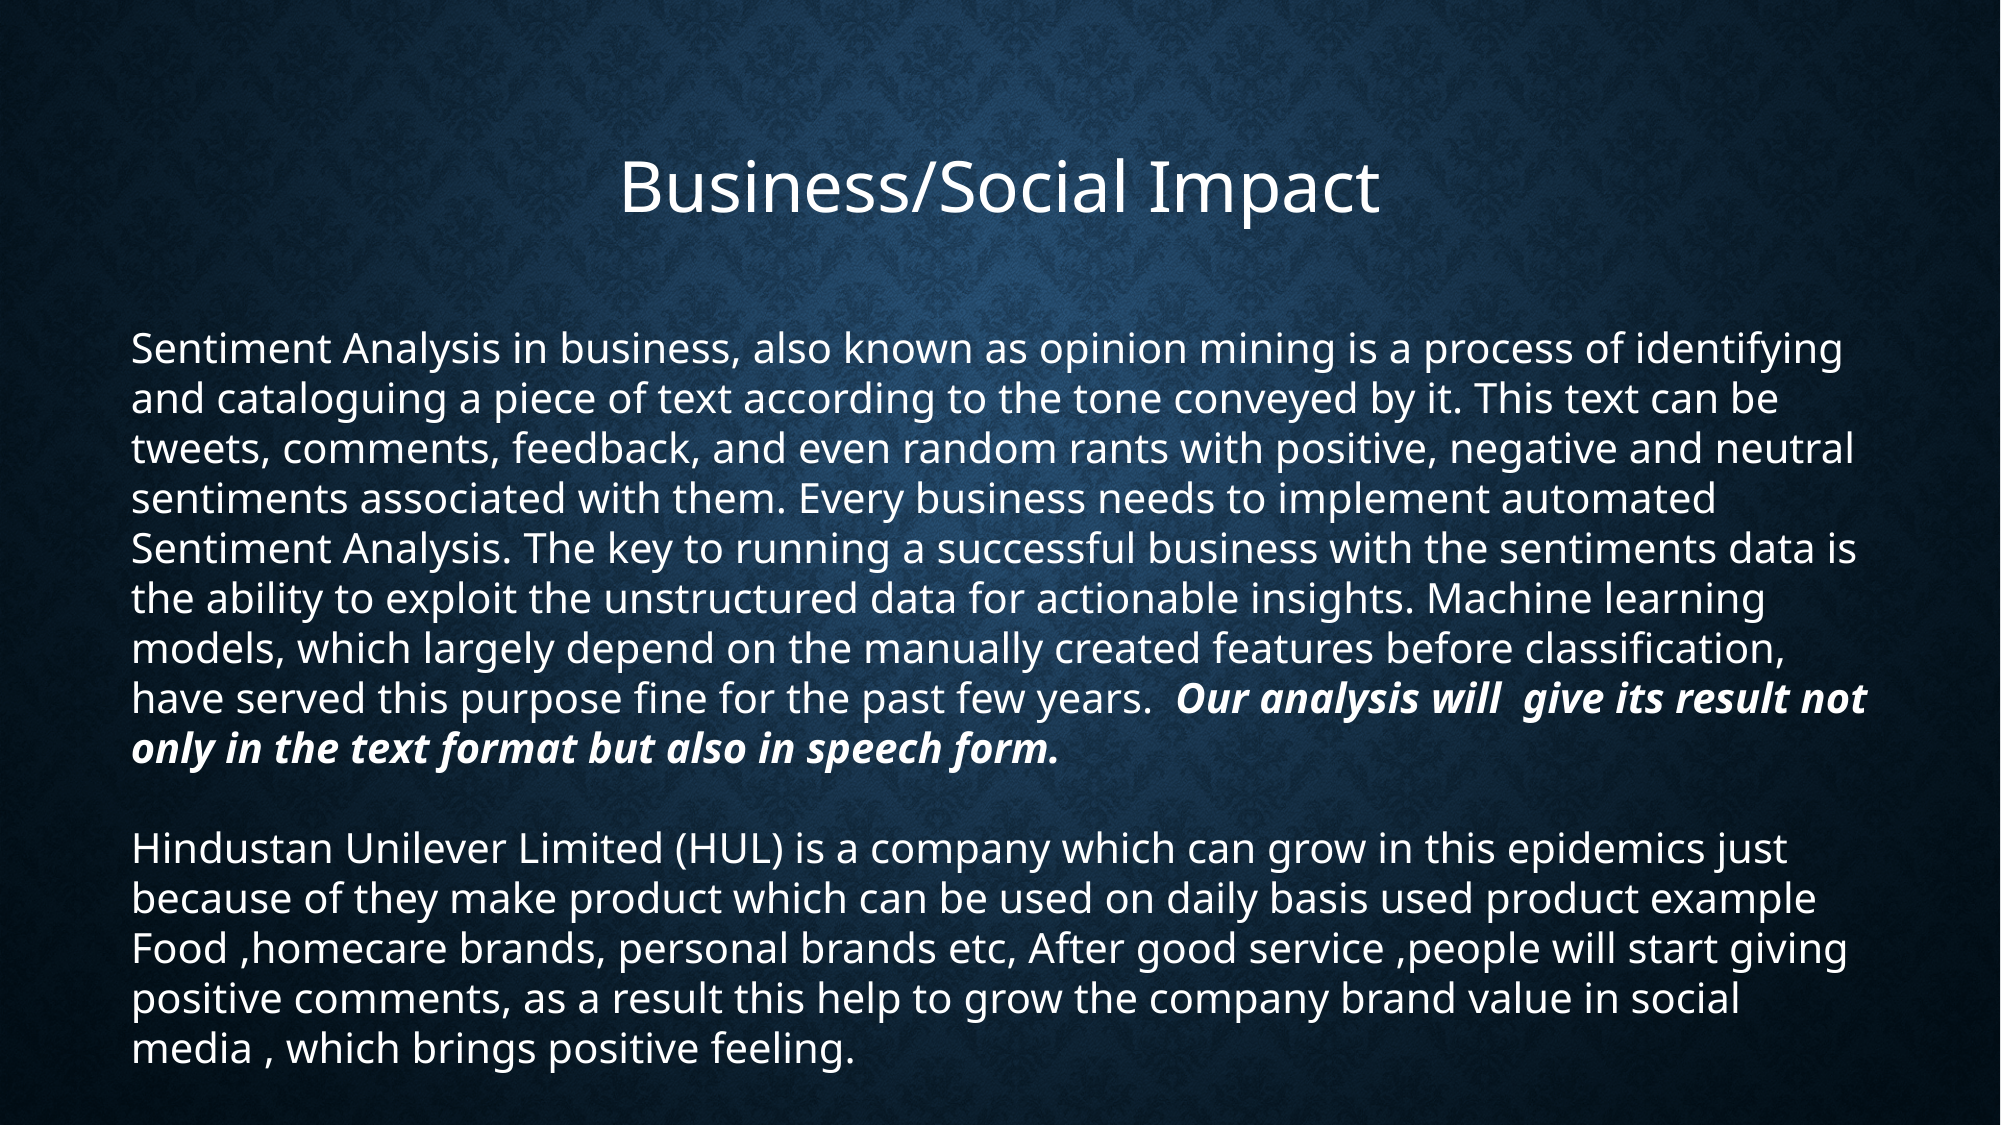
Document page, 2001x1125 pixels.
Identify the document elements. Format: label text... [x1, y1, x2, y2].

text_box Business/Social Impact Sentiment Analysis in business, also known as opinion mining is a process of identifying and cataloguing a piece of text according to the tone conveyed by it. This text can be tweets, comments, feedback, and even random rants with positive, negative and neutral sentiments associated with them. Every business needs to implement automated Sentiment Analysis. The key to running a successful business with the sentiments data is the ability to exploit the unstructured data for actionable insights. Machine learning models, which largely depend on the manually created features before classification, have served this purpose fine for the past few years. Our analysis will give its result not only in the text format but also in speech form. Hindustan Unilever Limited (HUL) is a company which can grow in this epidemics just because of they make product which can be used on daily basis used product example Food ,homecare brands, personal brands etc, After good service ,people will start giving positive comments, as a result this help to grow the company brand value in social media , which brings positive feeling. [116, 49, 1884, 1080]
